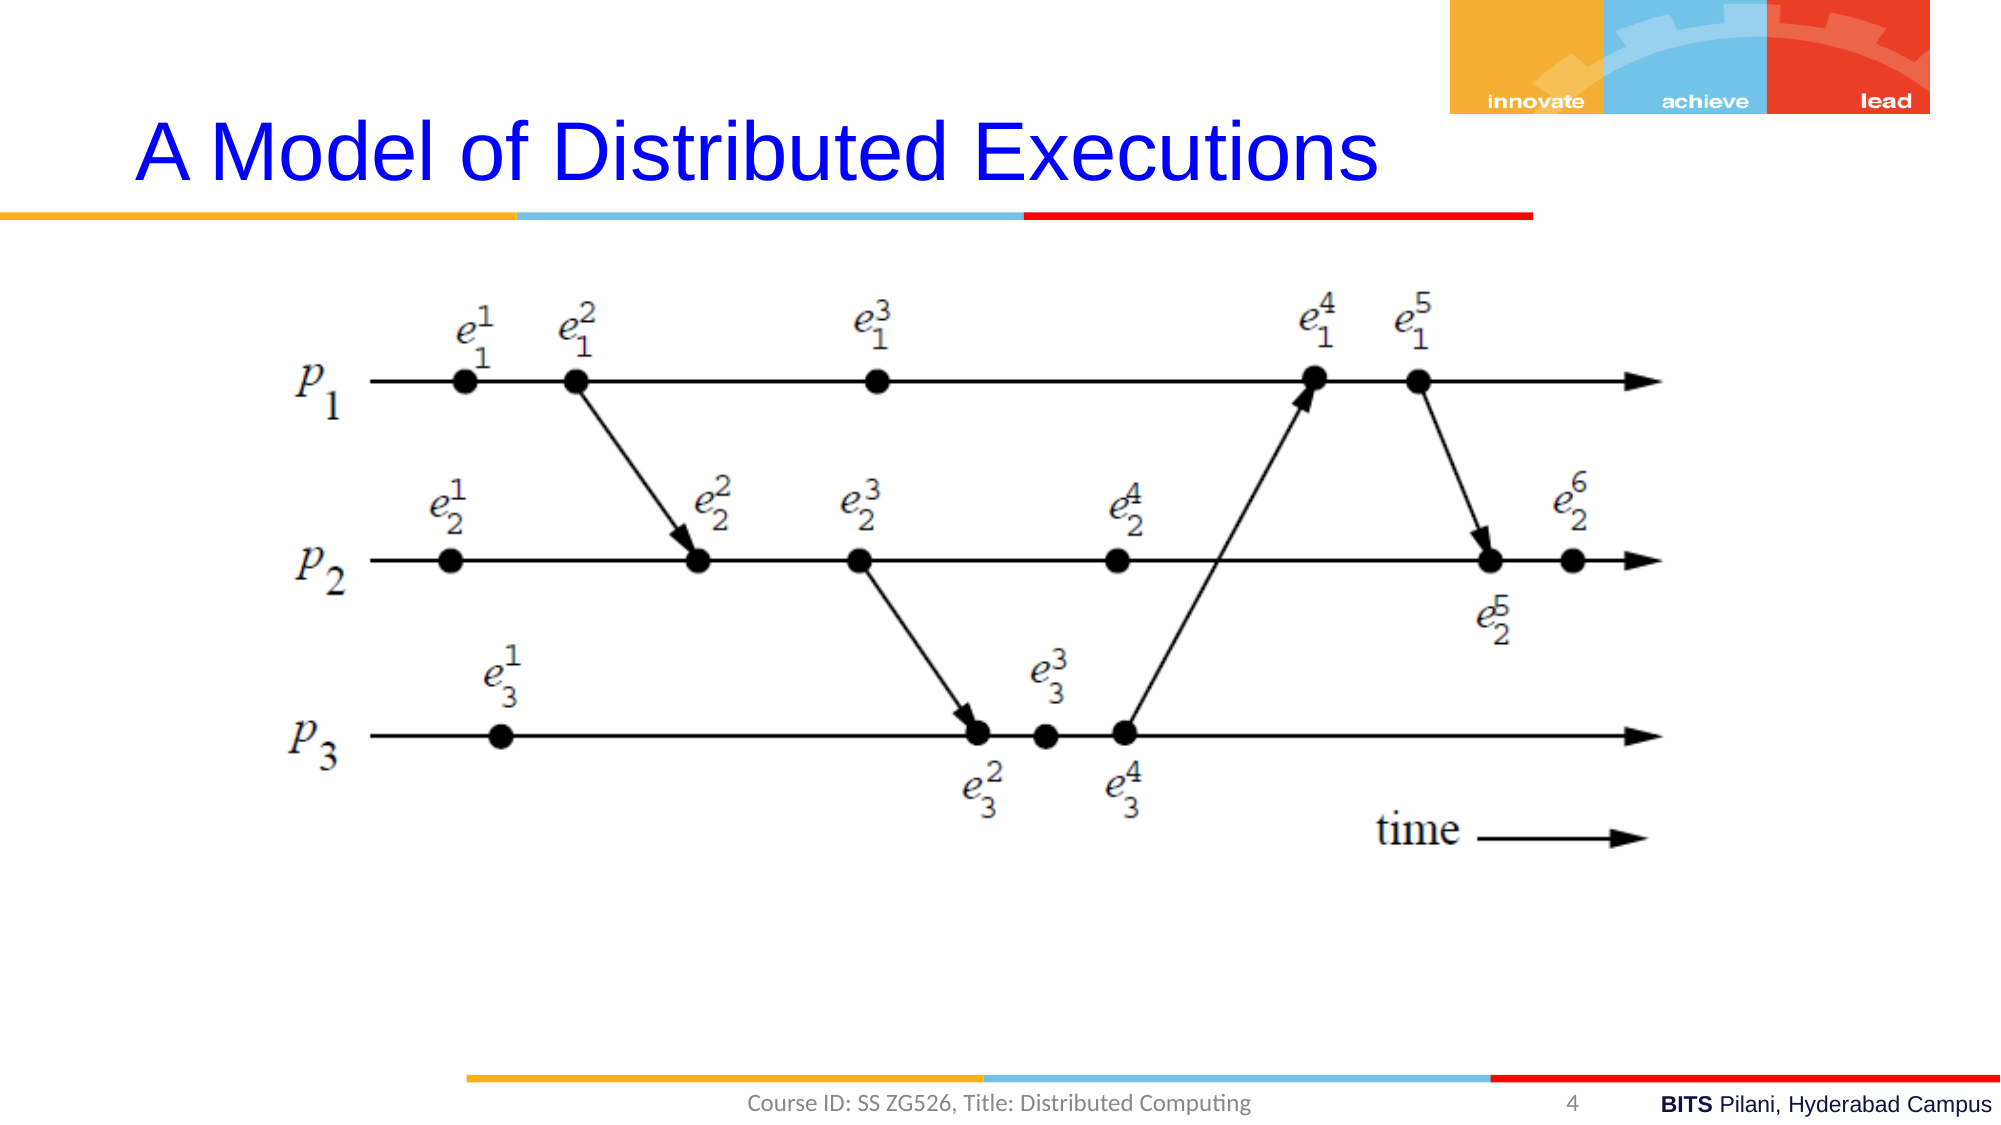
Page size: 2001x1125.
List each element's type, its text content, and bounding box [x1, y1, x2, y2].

text_box Course ID: SS ZG526, Title: Distributed Computing [662, 1078, 1338, 1124]
list A Model of Distributed Executions [66, 80, 1451, 213]
picture [243, 279, 1714, 907]
picture [1449, 0, 1930, 114]
slide_number 4 [1542, 1078, 1588, 1124]
